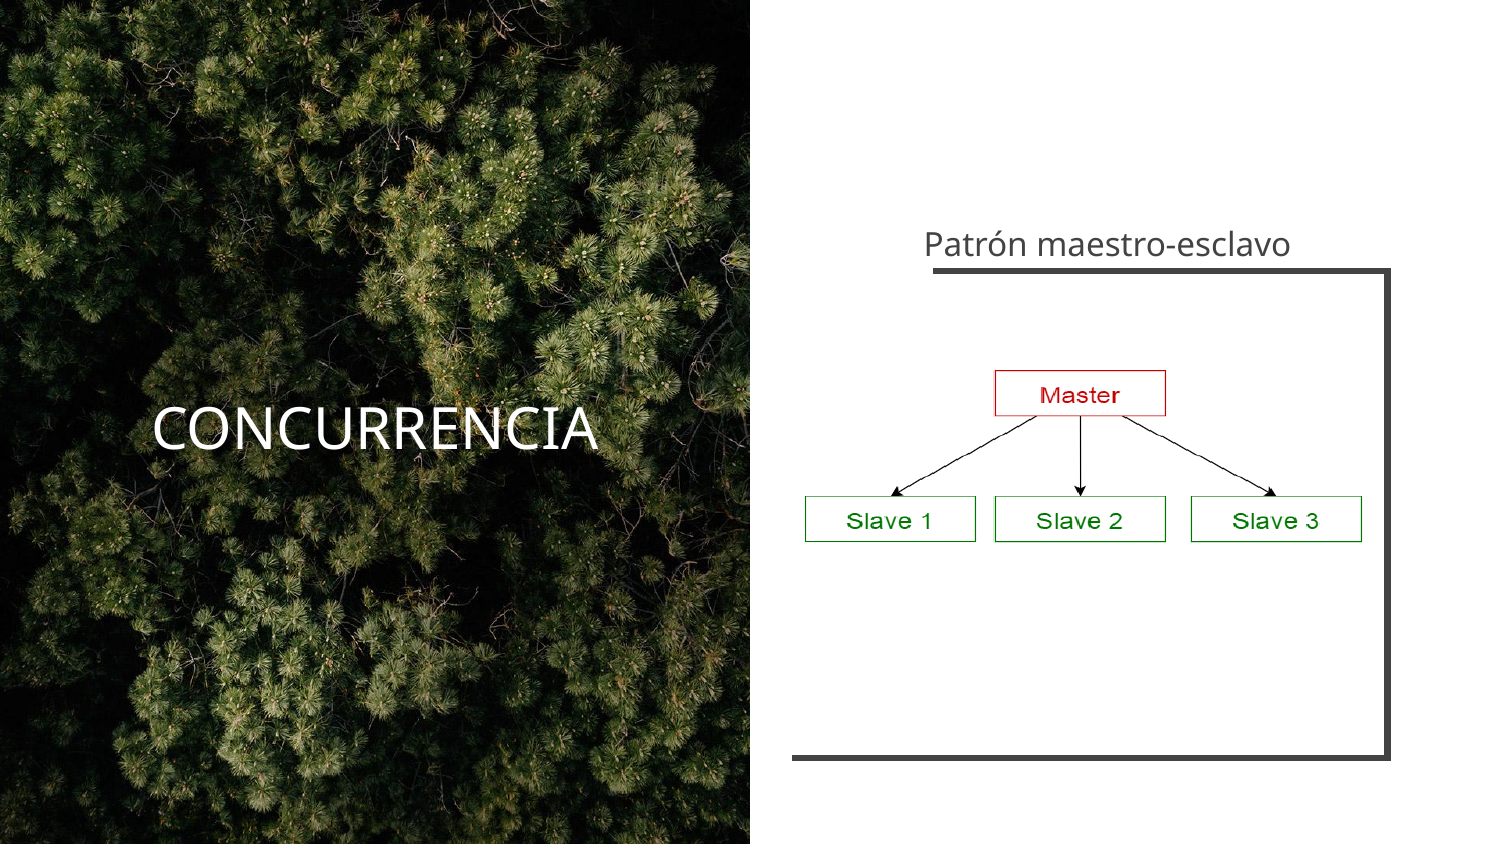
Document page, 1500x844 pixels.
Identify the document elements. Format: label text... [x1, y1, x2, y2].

picture [788, 355, 1380, 557]
text_box Patrón maestro-esclavo [754, 208, 1500, 300]
picture [0, 0, 751, 844]
